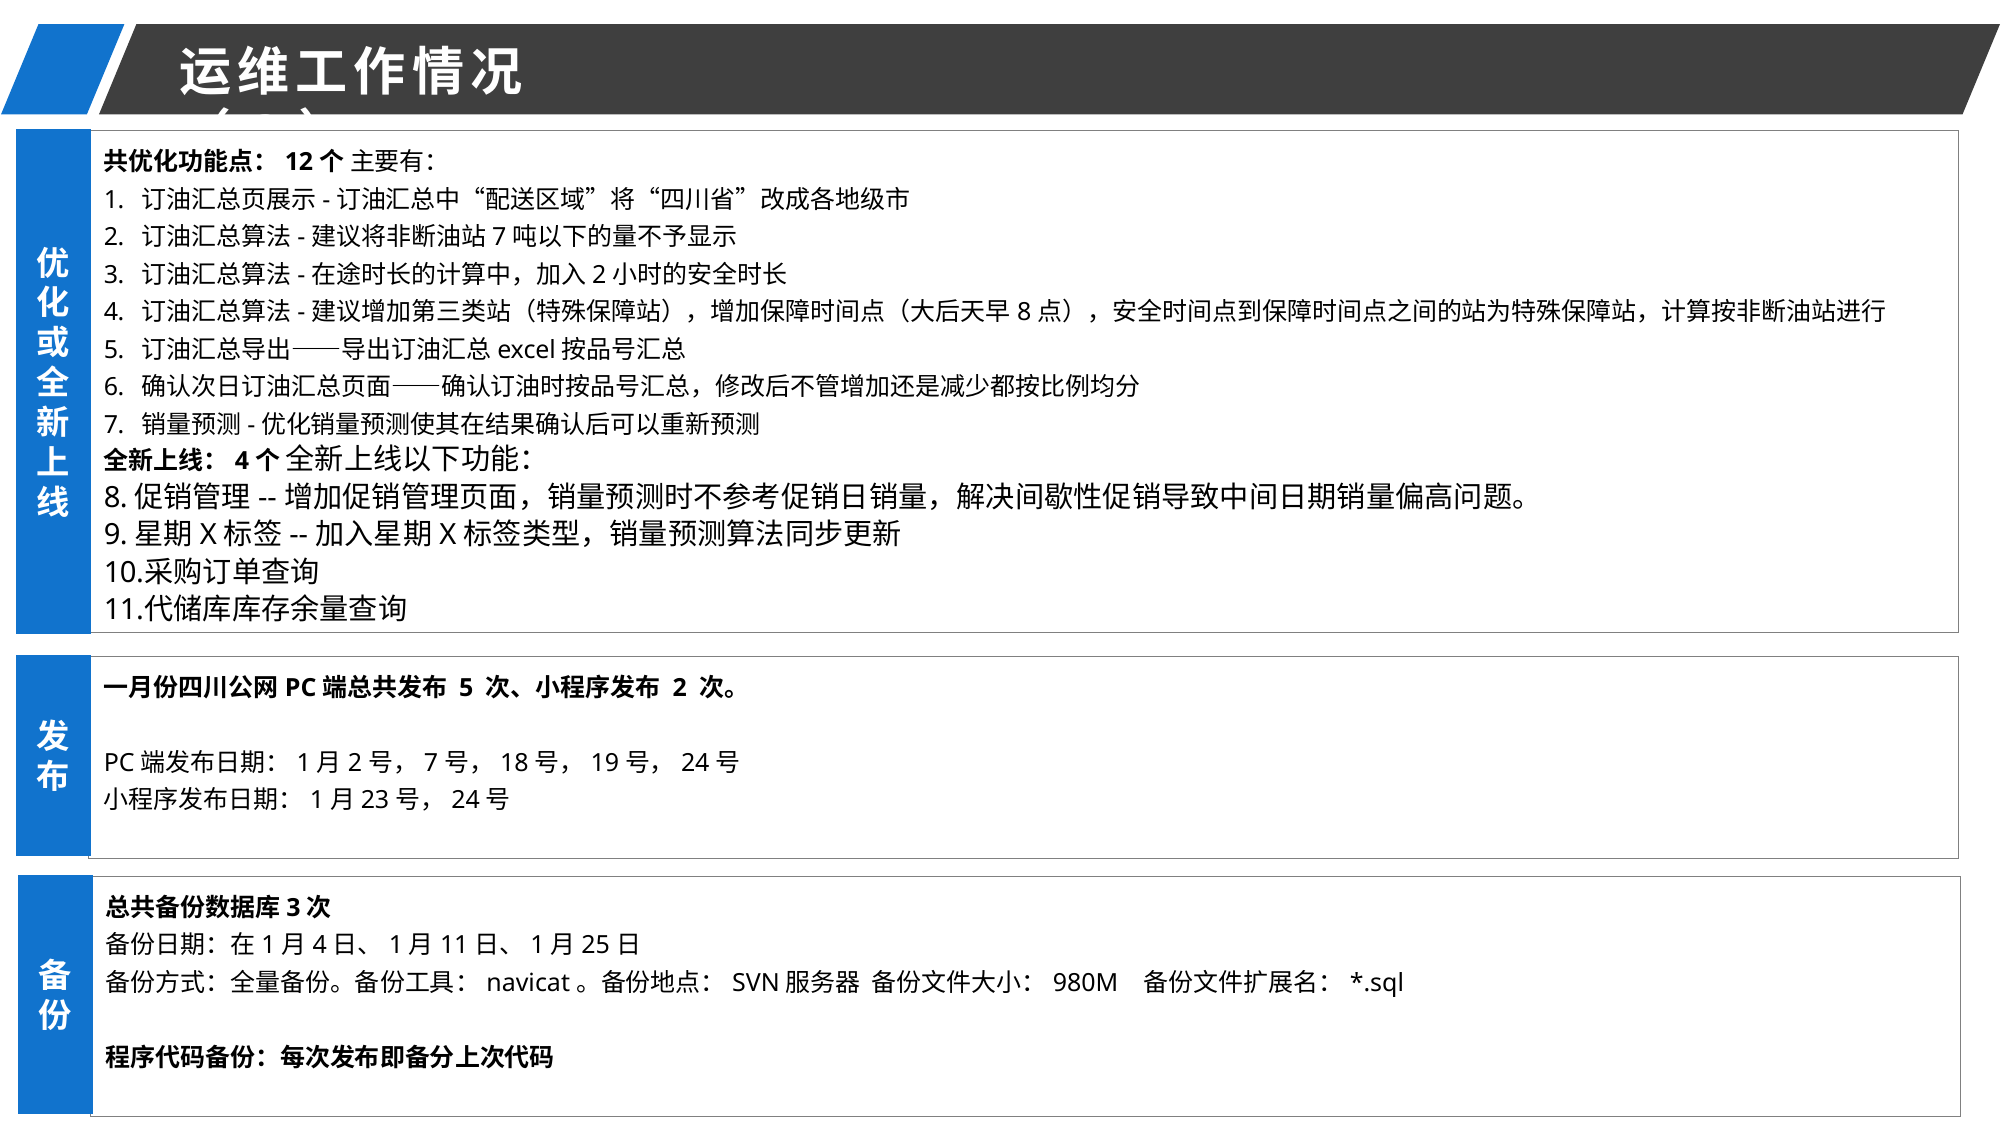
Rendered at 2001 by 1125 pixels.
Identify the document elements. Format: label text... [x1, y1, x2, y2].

text_box 备份 [18, 875, 93, 1114]
text_box 总共备份数据库3次 备份日期：在1月4日、1月11日、1月25日 备份方式：全量备份。备份工具：navicat。备份地点：SVN服务器 备份文件大小：980M 备份文件扩展名：*.sql 程序代码备份：每次发布即备分上次代码 [90, 876, 1961, 1117]
text_box 优化或全新上线 [16, 129, 91, 634]
list 运维工作情况（2） [164, 30, 705, 109]
text_box 发布 [16, 655, 91, 856]
text_box 一月份四川公网PC端总共发布 5 次、小程序发布 2 次。 PC端发布日期：1月2号，7号，18号，19号，24号 小程序发布日期：1月23号，24号 [88, 656, 1959, 859]
text_box 共优化功能点：12个 主要有： 订油汇总页展示-订油汇总中“配送区域”将“四川省”改成各地级市 订油汇总算法-建议将非断油站7吨以下的量不予显示 订油汇总算法-在途时长的计算中，加入2小时的安全时长 订油汇总算法-建议增加第三类站（特殊保障站），增加保障时间点（大后天早8点），安全时间点到保障时间点之间的站为特殊保障站，计算按非断油站进行 订油汇总导出——导出订油汇总excel按品号汇总 确认次日订油汇总页面——确认订油时按品号汇总，修改后不管增加还是减少都按比例均分 销量预测-优化销量预测使其在结果确认后可以重新预测 全新上线：4个 全新上线以下功能： 促销管理--增加促销管理页面，销量预测时不参考促销日销量，解决间歇性促销导致中间日期销量偏高问题。 星期X标签--加入星期X标签类型，销量预测算法同步更新 采购订单查询 代储库库存余量查询 [91, 130, 1959, 633]
